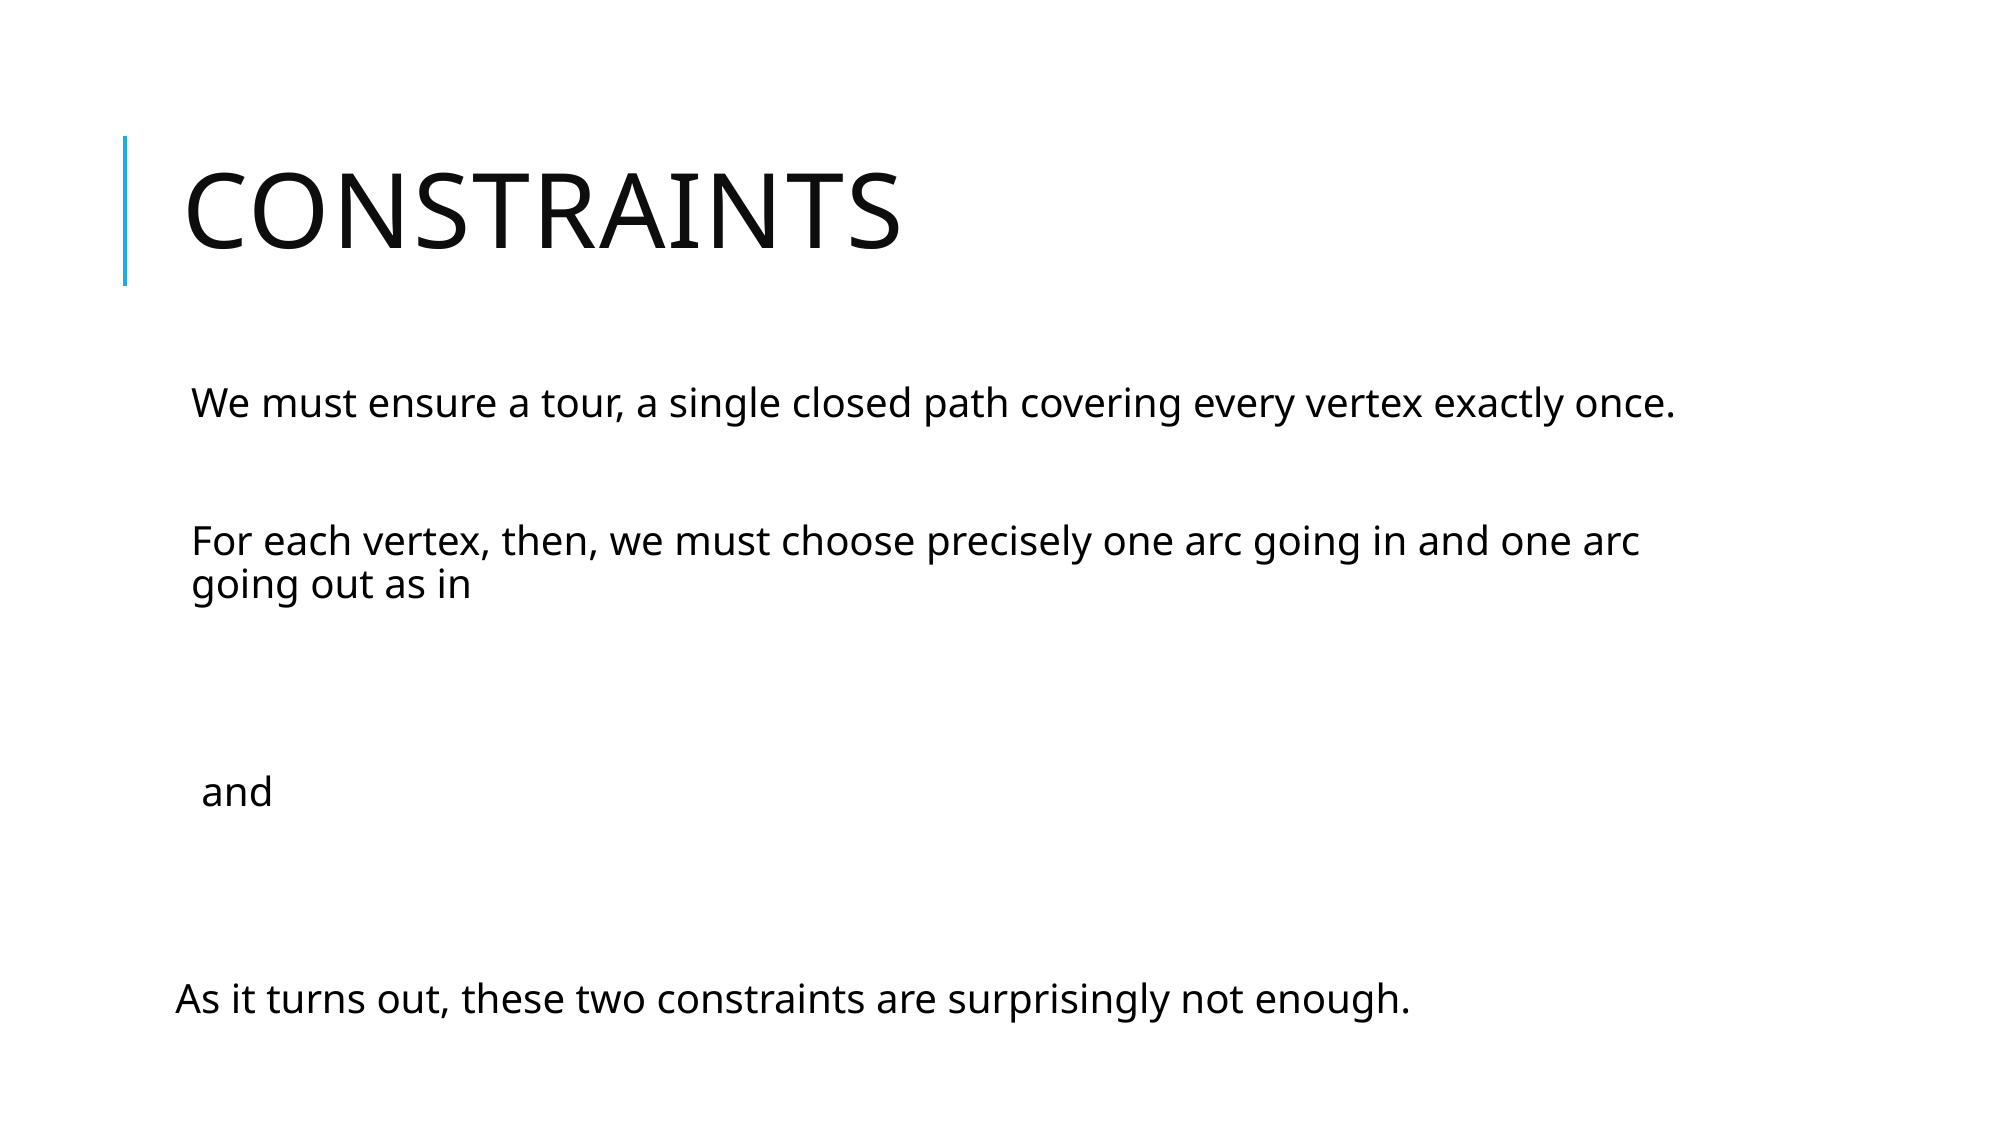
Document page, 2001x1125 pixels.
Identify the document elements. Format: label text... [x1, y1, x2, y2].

title Constraints [168, 96, 1763, 342]
